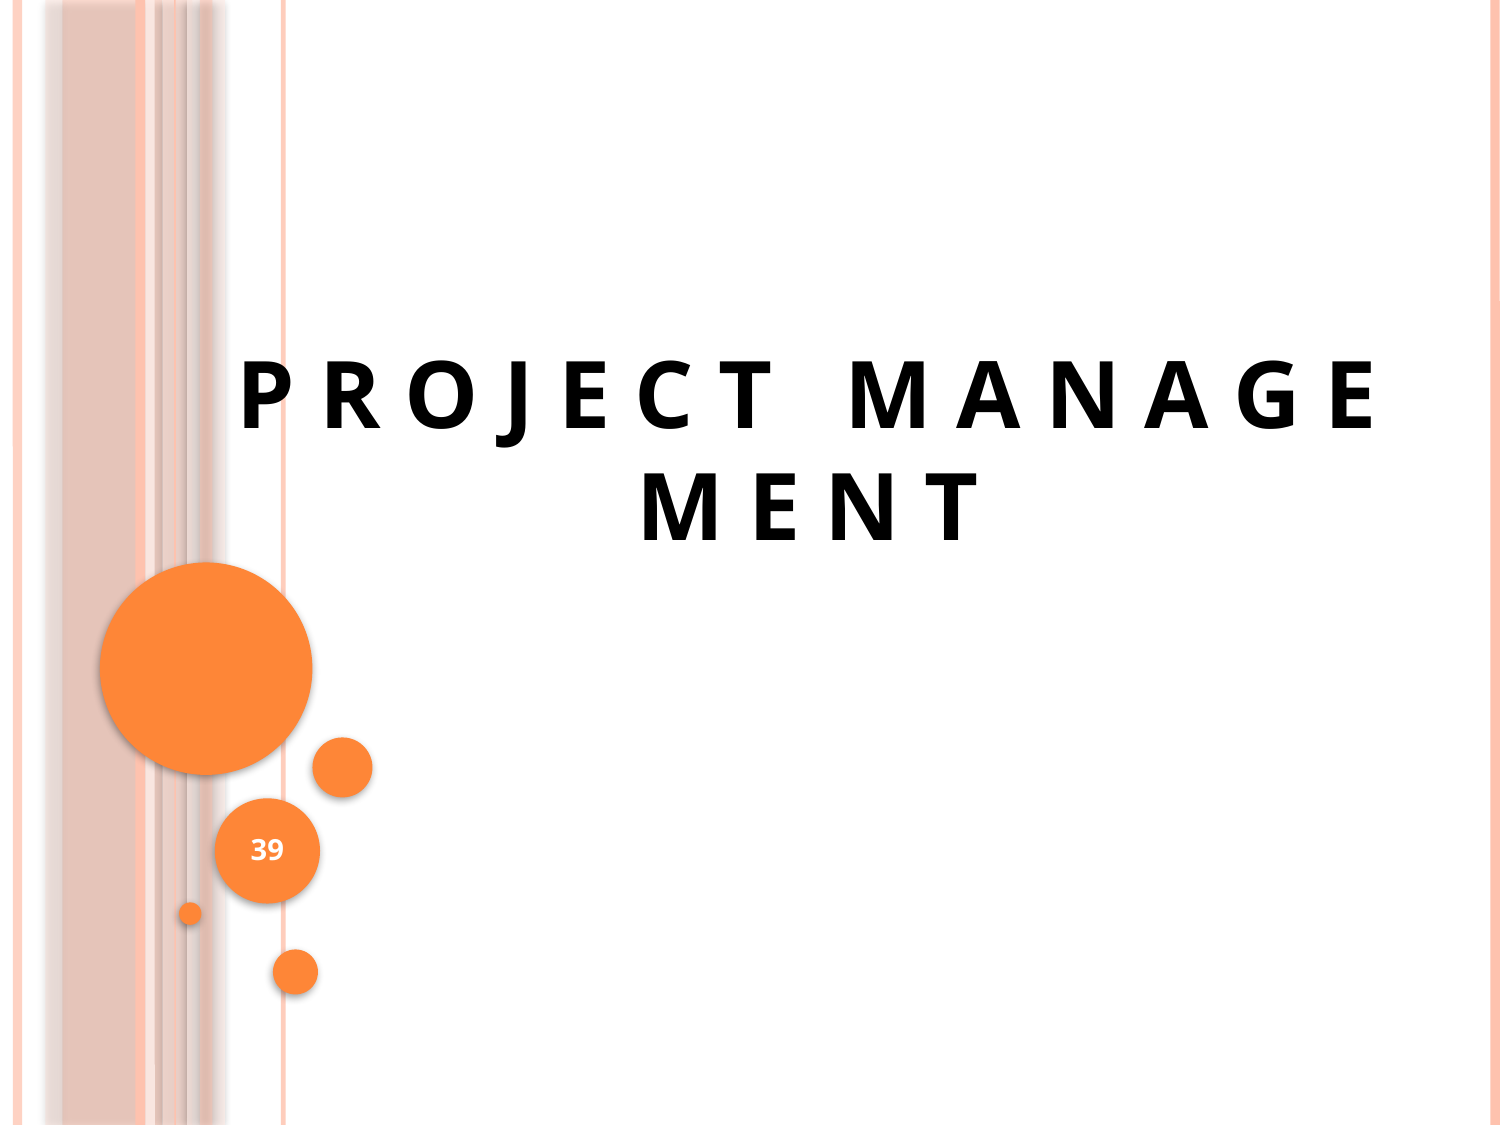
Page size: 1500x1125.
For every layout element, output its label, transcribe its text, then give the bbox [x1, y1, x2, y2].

slide_number 39 [217, 808, 318, 894]
title P R O J E C T M A N A G E M E N T [200, 324, 1415, 567]
